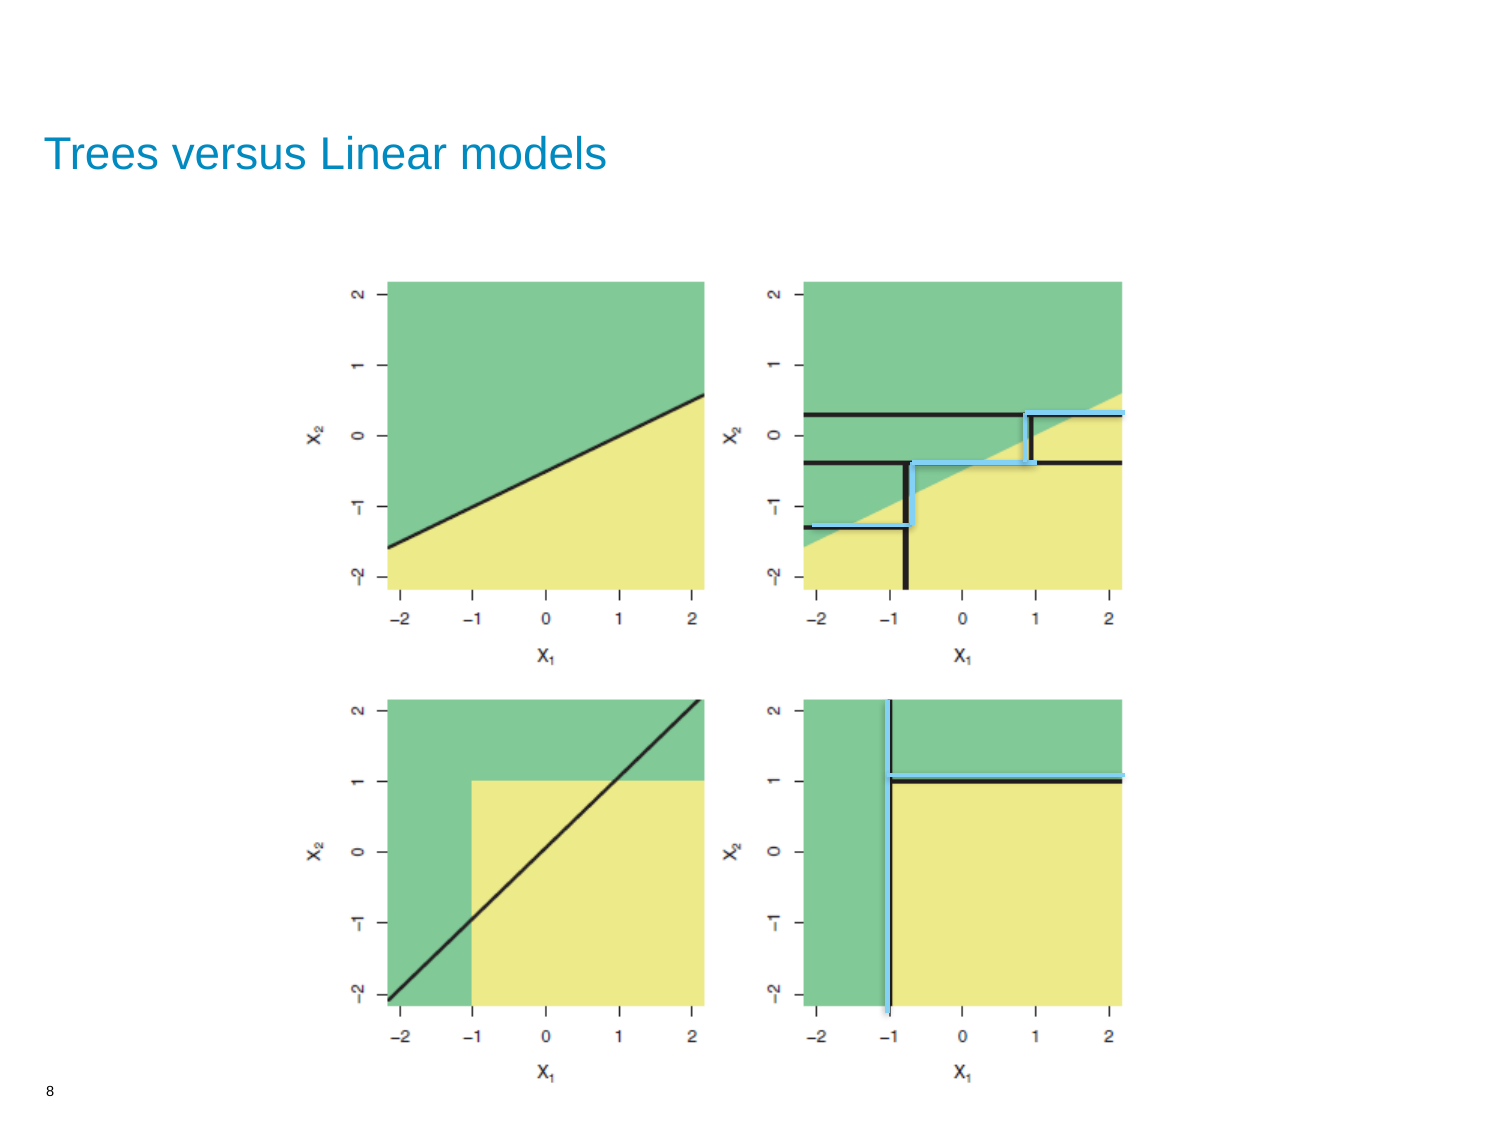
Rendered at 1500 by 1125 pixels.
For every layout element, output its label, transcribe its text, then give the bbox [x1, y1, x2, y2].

title Trees versus Linear models [43, 116, 1446, 230]
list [274, 237, 1208, 1099]
